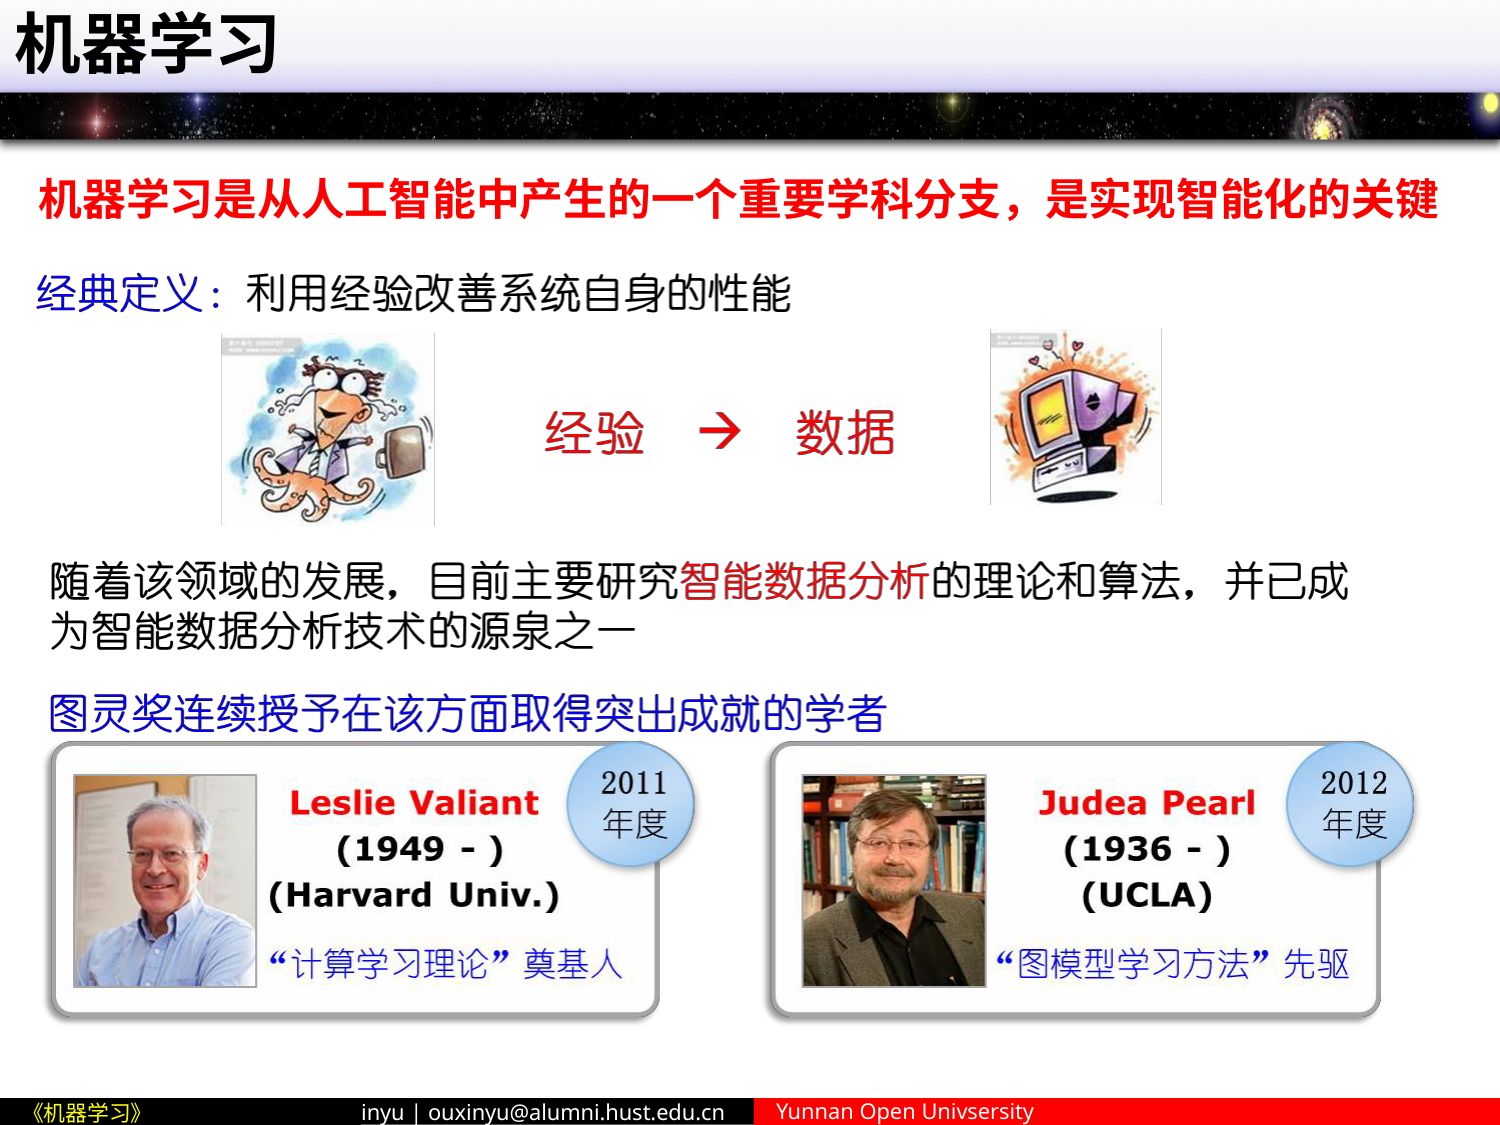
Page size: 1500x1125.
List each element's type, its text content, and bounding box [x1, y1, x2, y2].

title 机器学习 [0, 0, 1240, 89]
picture [0, 0, 1500, 1098]
text_box 机器学习是从人工智能中产生的一个重要学科分支，是实现智能化的关键 [36, 169, 1449, 225]
text_box [10, 250, 1490, 1030]
